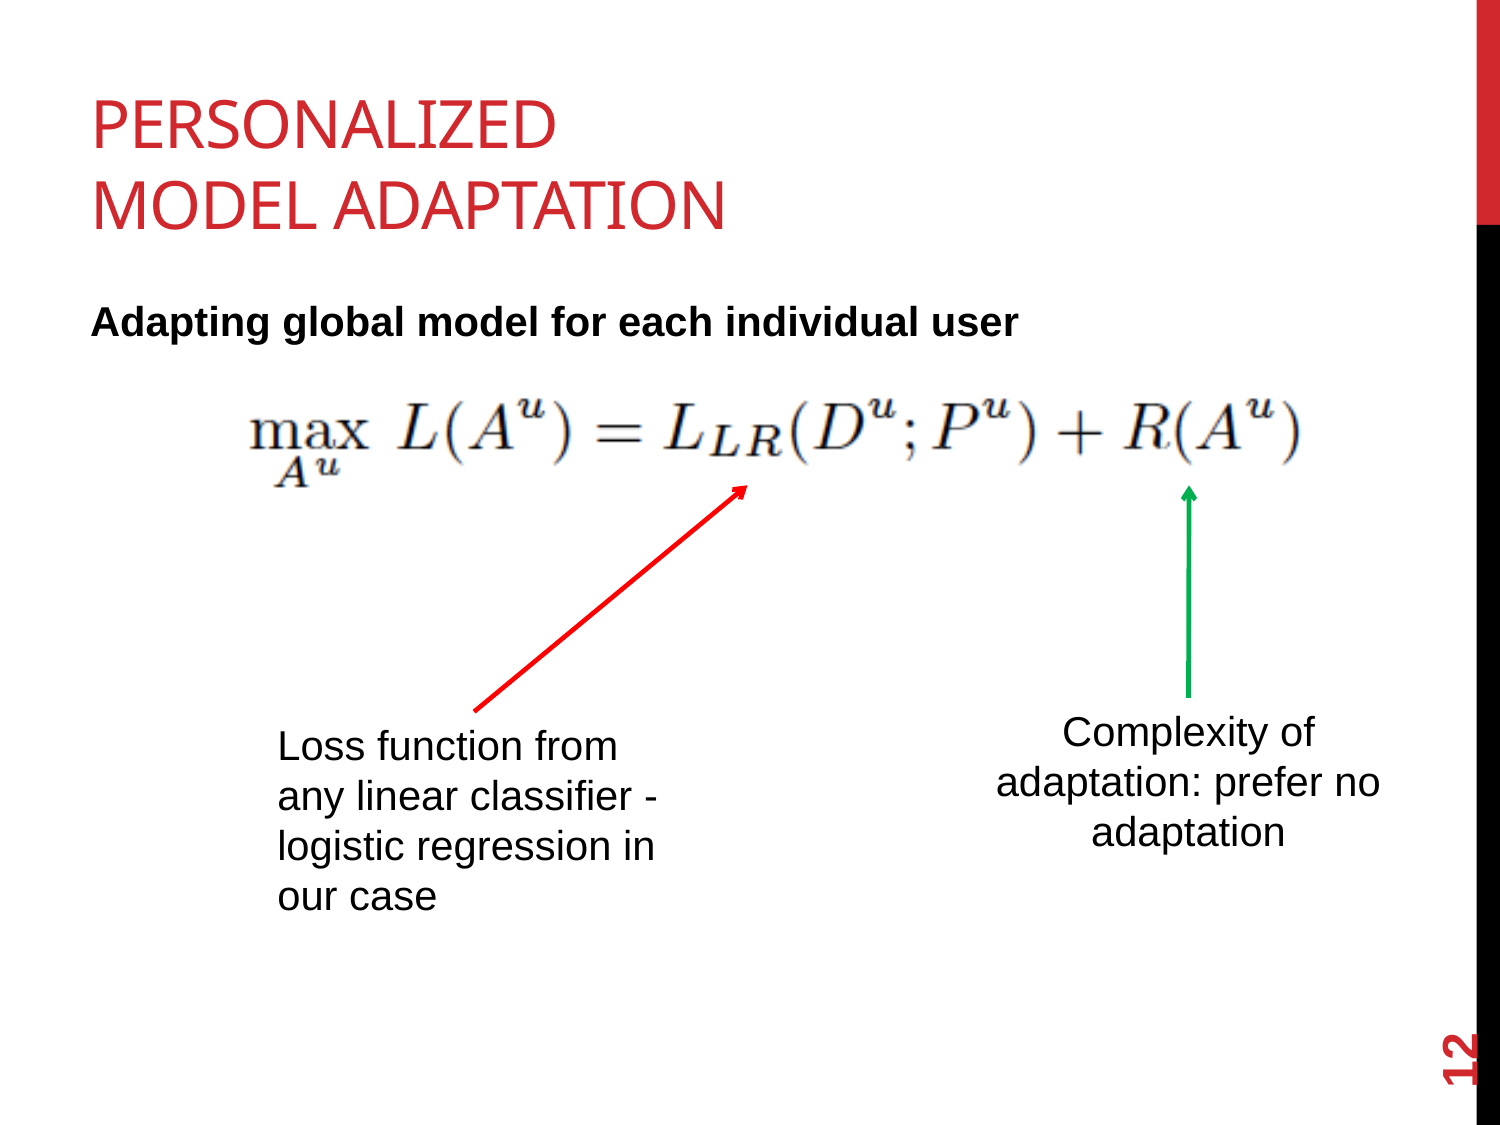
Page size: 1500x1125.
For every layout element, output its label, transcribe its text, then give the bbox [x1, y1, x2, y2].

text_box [948, 484, 1429, 865]
list Adapting global model for each individual user [75, 287, 1325, 1005]
picture [202, 365, 1326, 514]
slide_number 11 [1427, 887, 1488, 1104]
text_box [261, 484, 748, 930]
title Personalized Model Adaptation [75, 25, 1139, 250]
